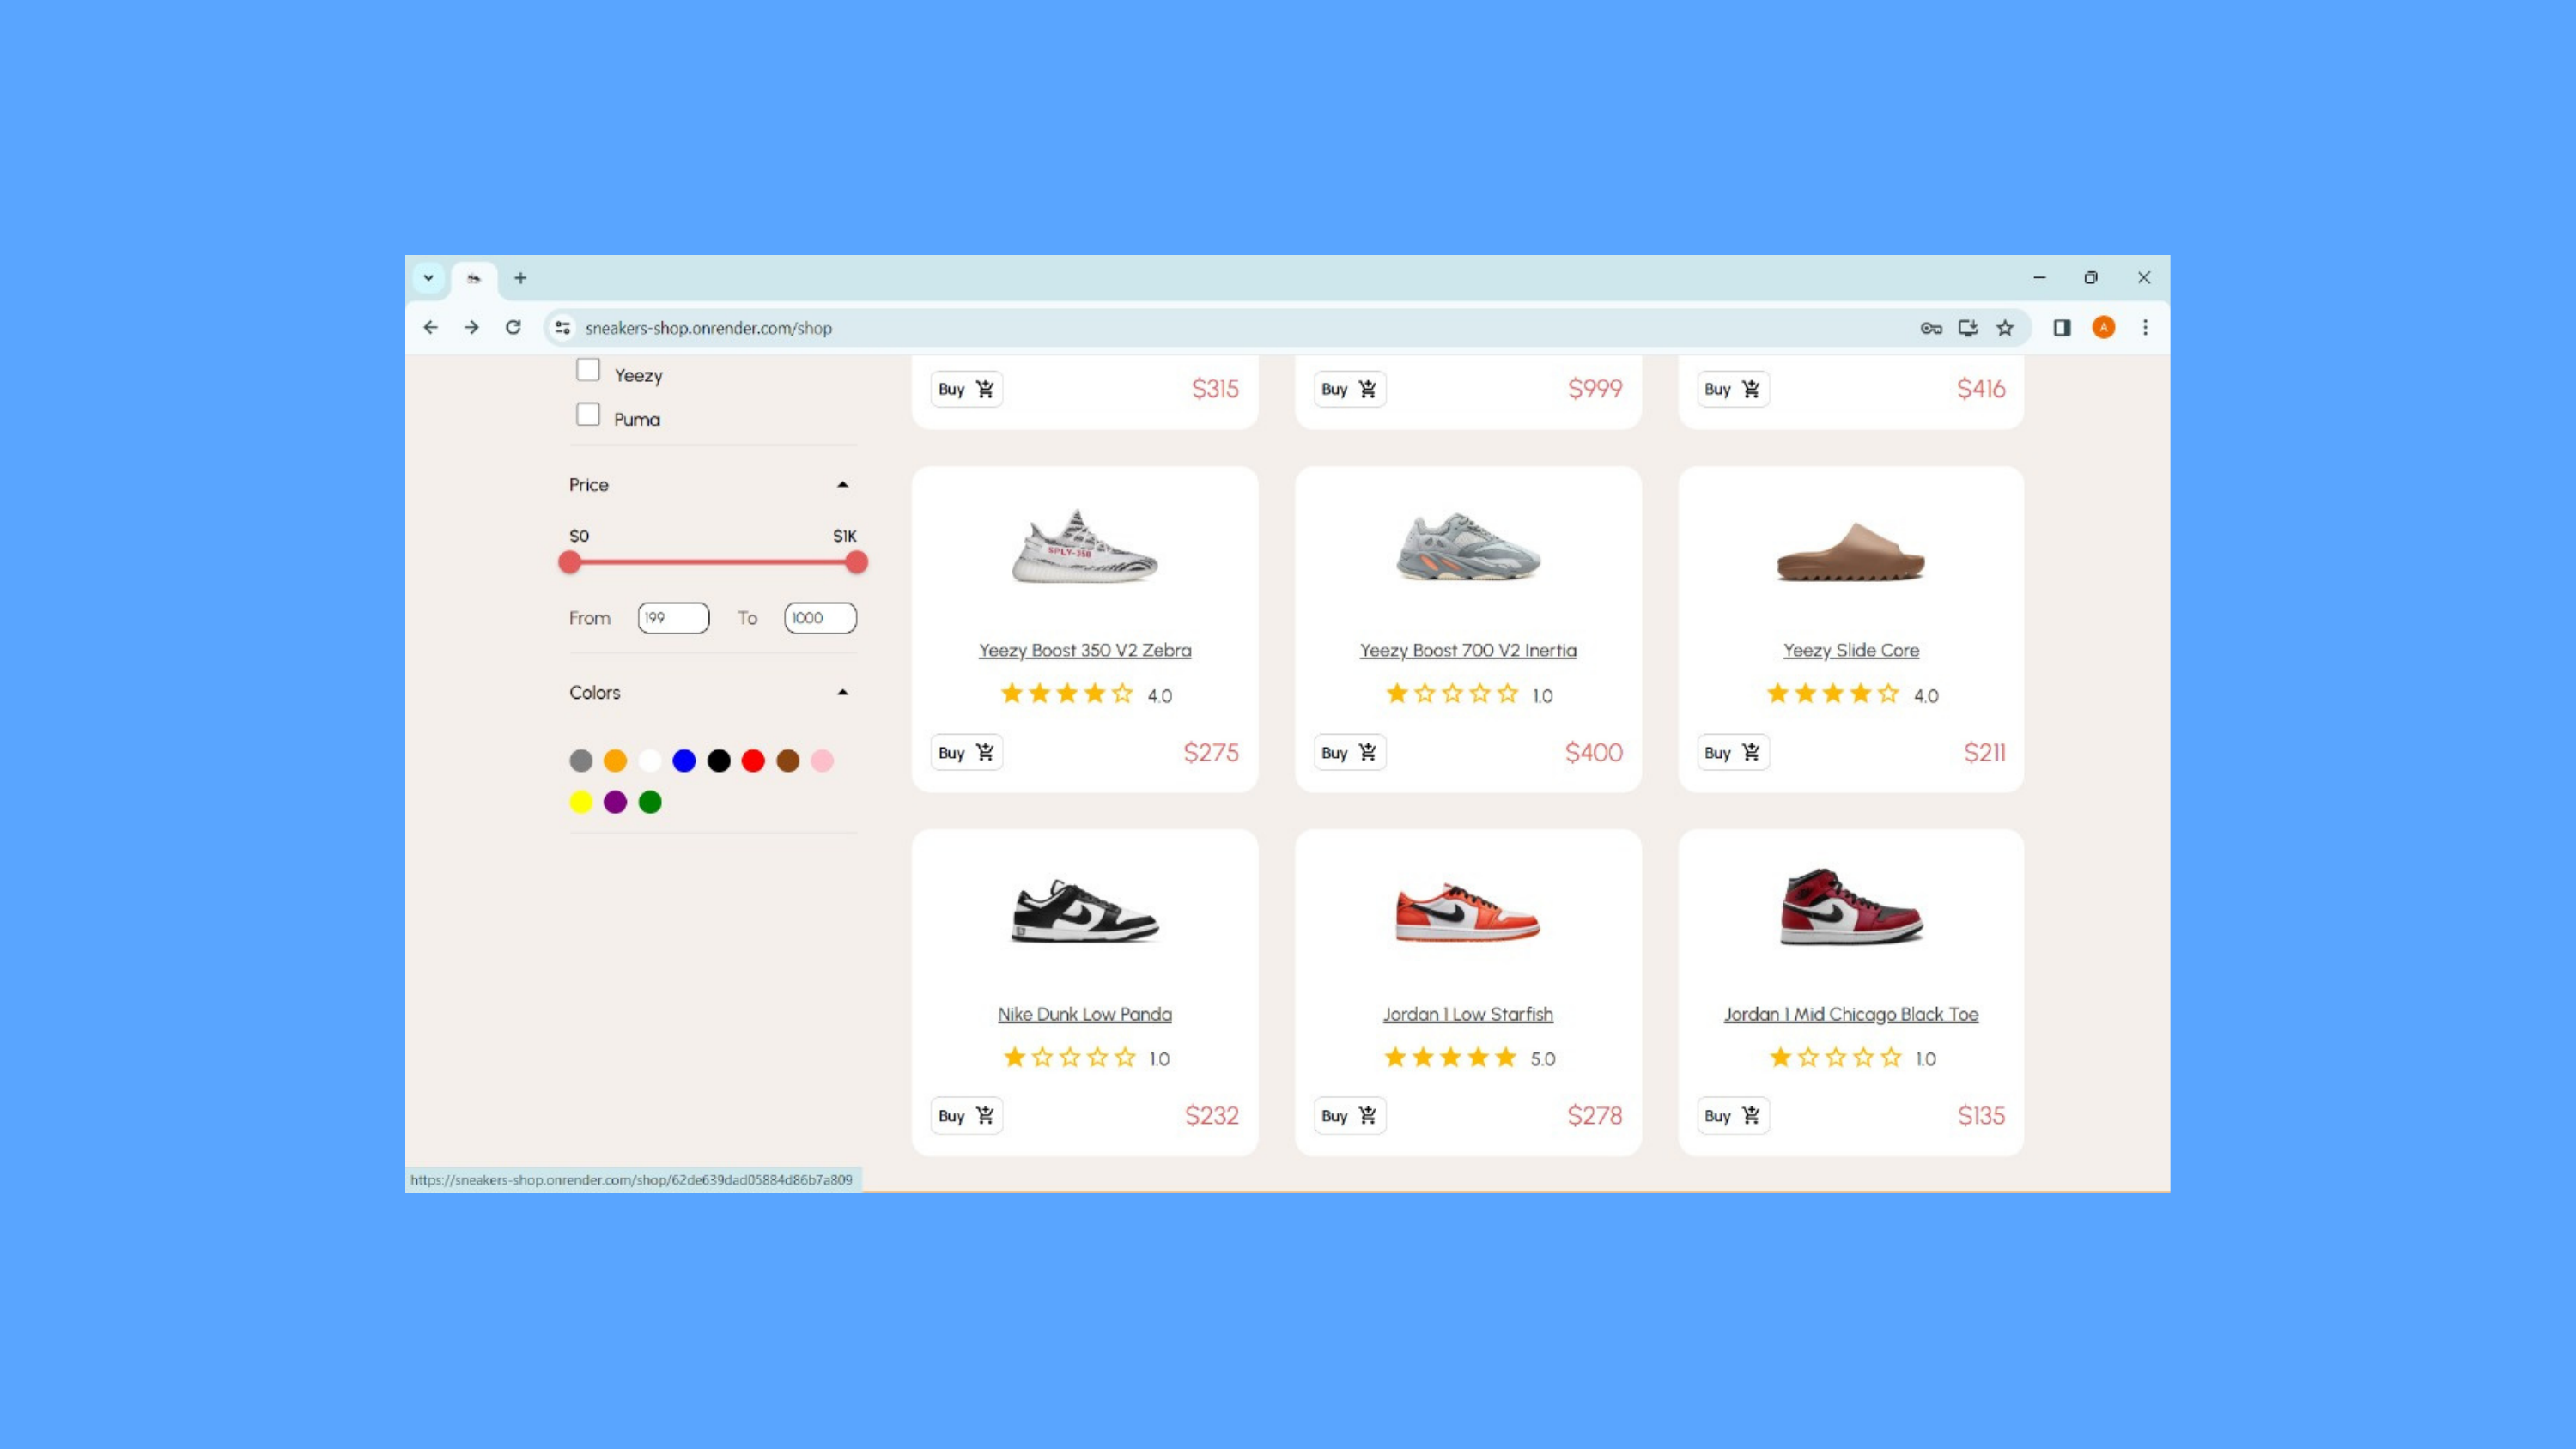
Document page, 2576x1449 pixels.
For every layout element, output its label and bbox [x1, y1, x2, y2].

text_box [405, 255, 2171, 1193]
